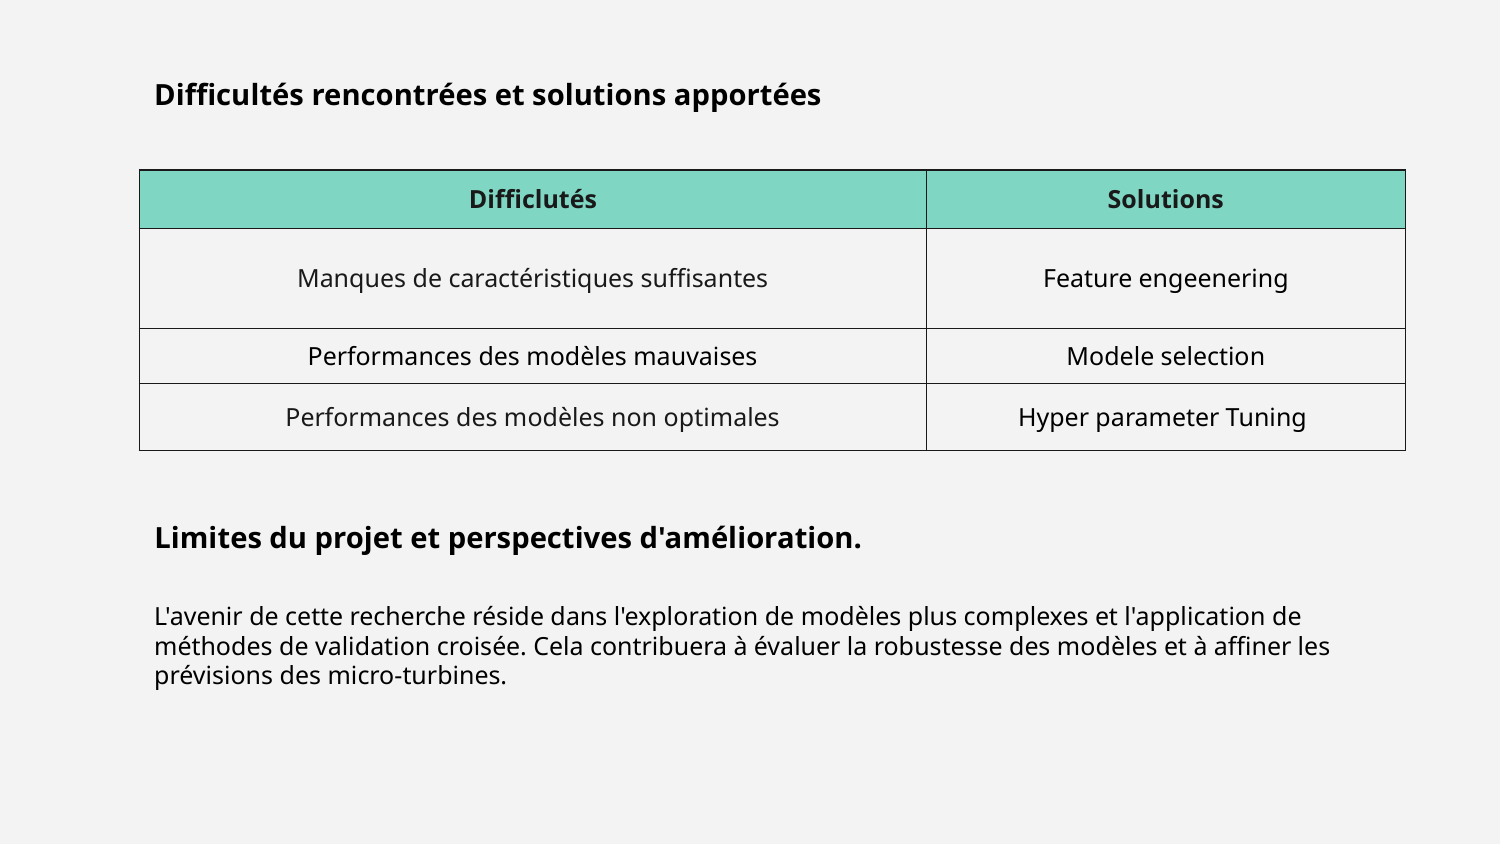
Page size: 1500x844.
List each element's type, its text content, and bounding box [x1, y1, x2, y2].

table_cell Modele selection [927, 329, 1405, 383]
text_box Limites du projet et perspectives d'amélioration. [139, 511, 942, 562]
table_cell Performances des modèles non optimales [140, 384, 926, 450]
text_box L'avenir de cette recherche réside dans l'exploration de modèles plus complexes et l'application de méthodes de validation croisée. Cela contribuera à évaluer la robustesse des modèles et à affiner les prévisions des micro-turbines. [139, 592, 1393, 698]
table_header Difficlutés [140, 171, 926, 228]
text_box Difficultés rencontrées et solutions apportées [139, 68, 890, 119]
table_cell Feature engeenering [927, 229, 1405, 328]
table_header Solutions [927, 171, 1405, 228]
table_cell Performances des modèles mauvaises [140, 329, 926, 383]
table_cell Manques de caractéristiques suffisantes [140, 229, 926, 328]
table_cell Hyper parameter Tuning [927, 384, 1405, 450]
